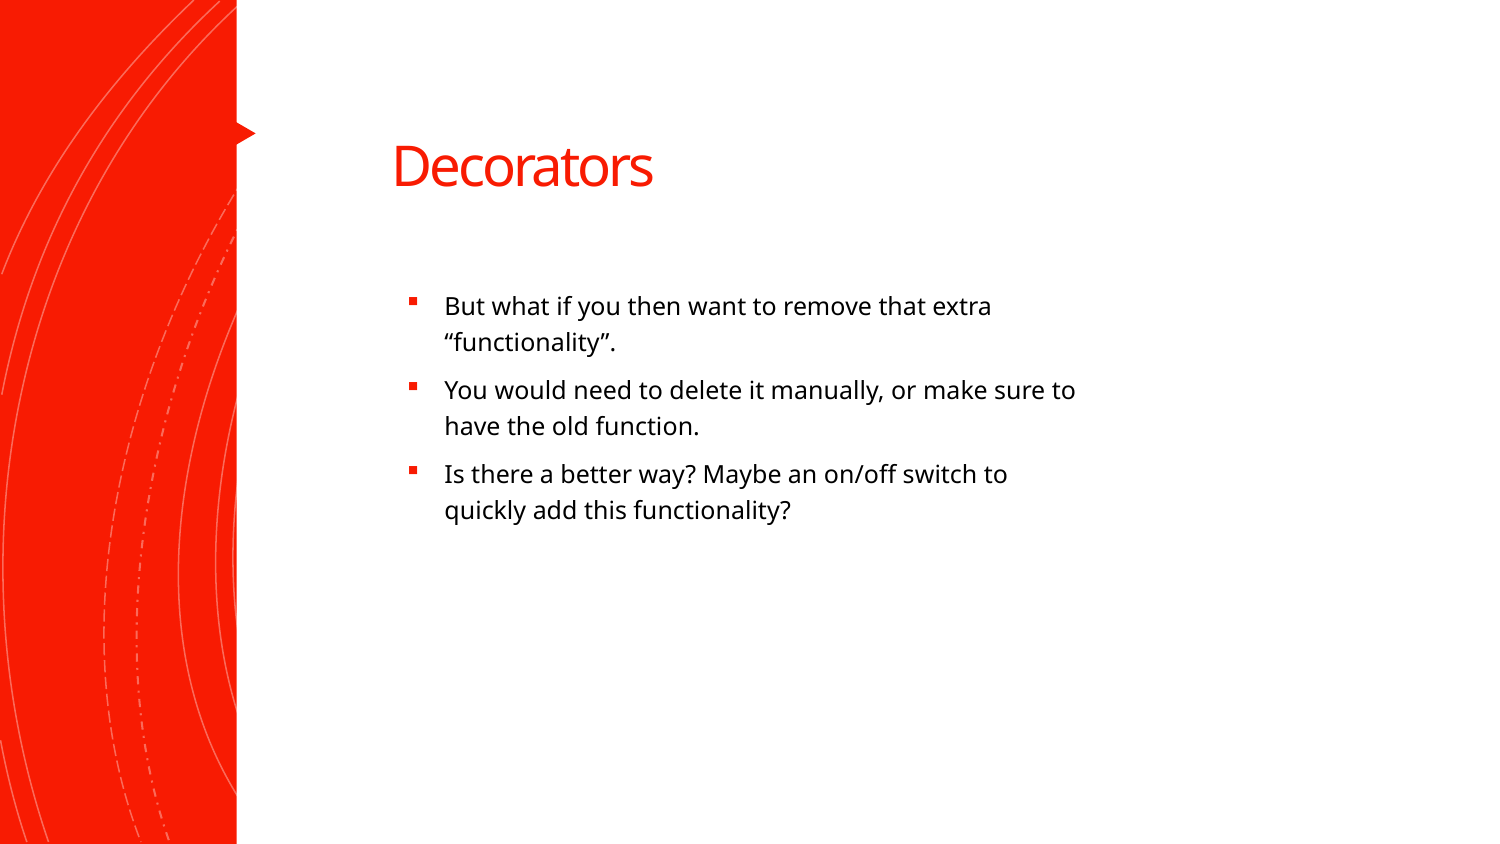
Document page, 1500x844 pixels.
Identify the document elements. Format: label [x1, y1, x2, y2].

text_box [0, 0, 1498, 844]
